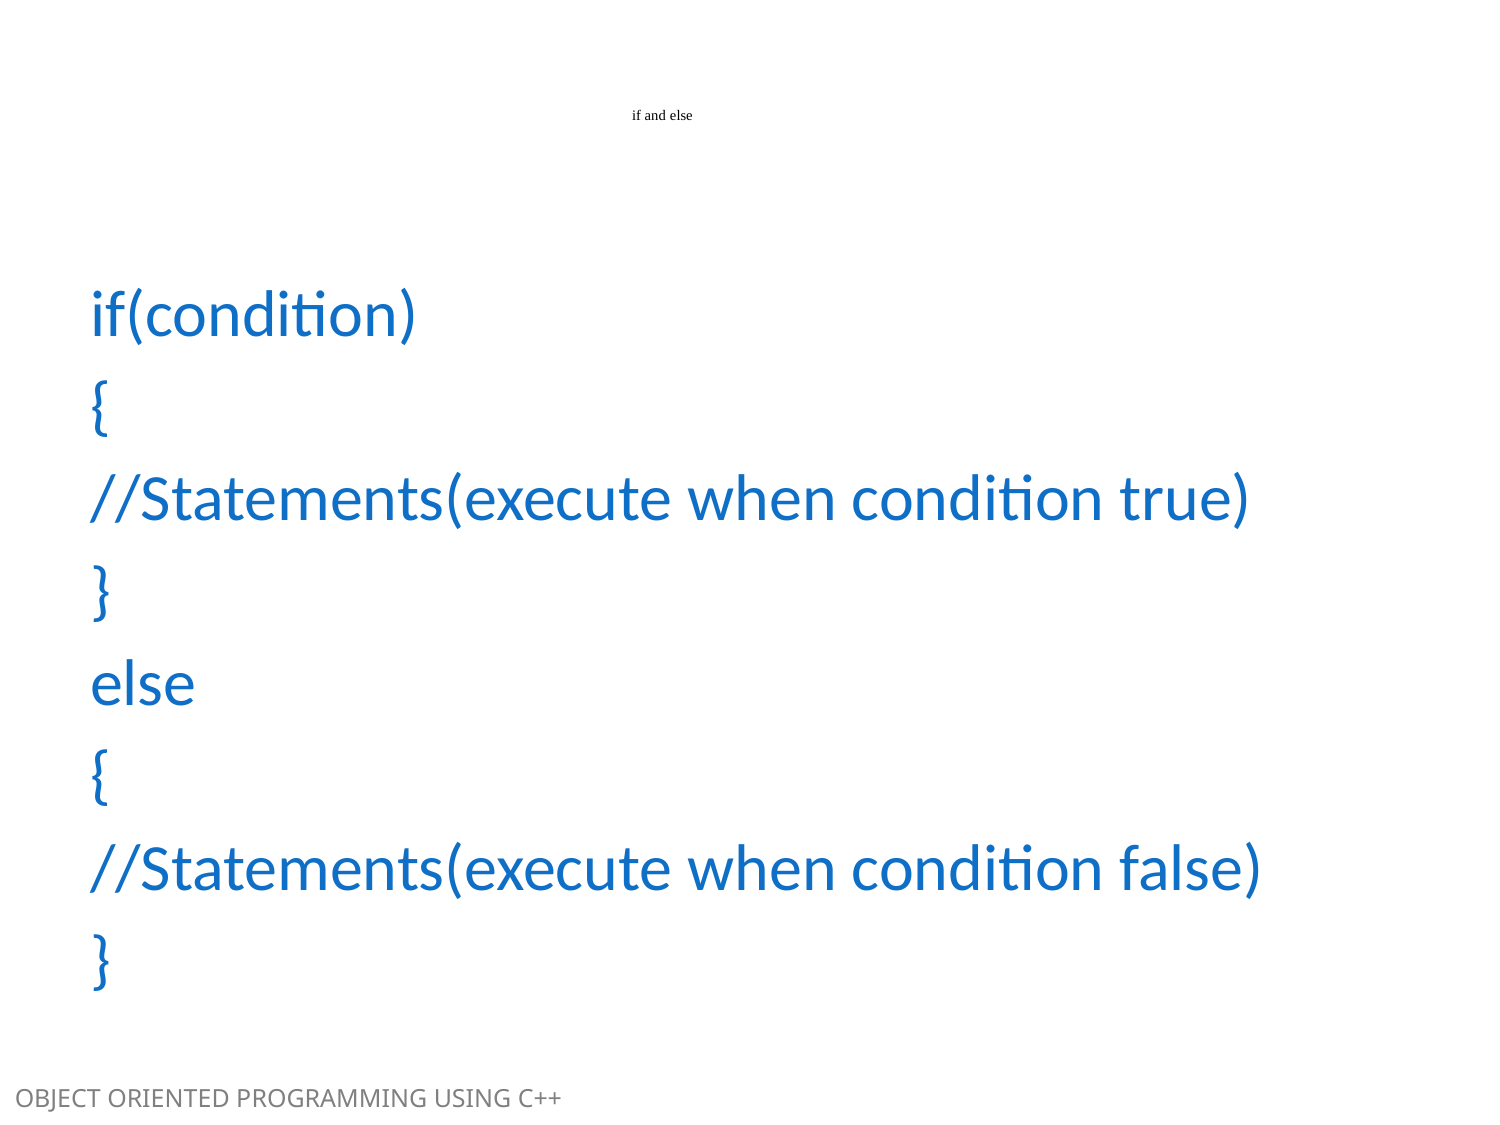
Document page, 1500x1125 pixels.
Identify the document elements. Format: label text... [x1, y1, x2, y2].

list if(condition) { //Statements(execute when condition true) } else { //Statements(execute when condition false) } [75, 262, 1425, 1005]
title if and else [75, 62, 1250, 150]
